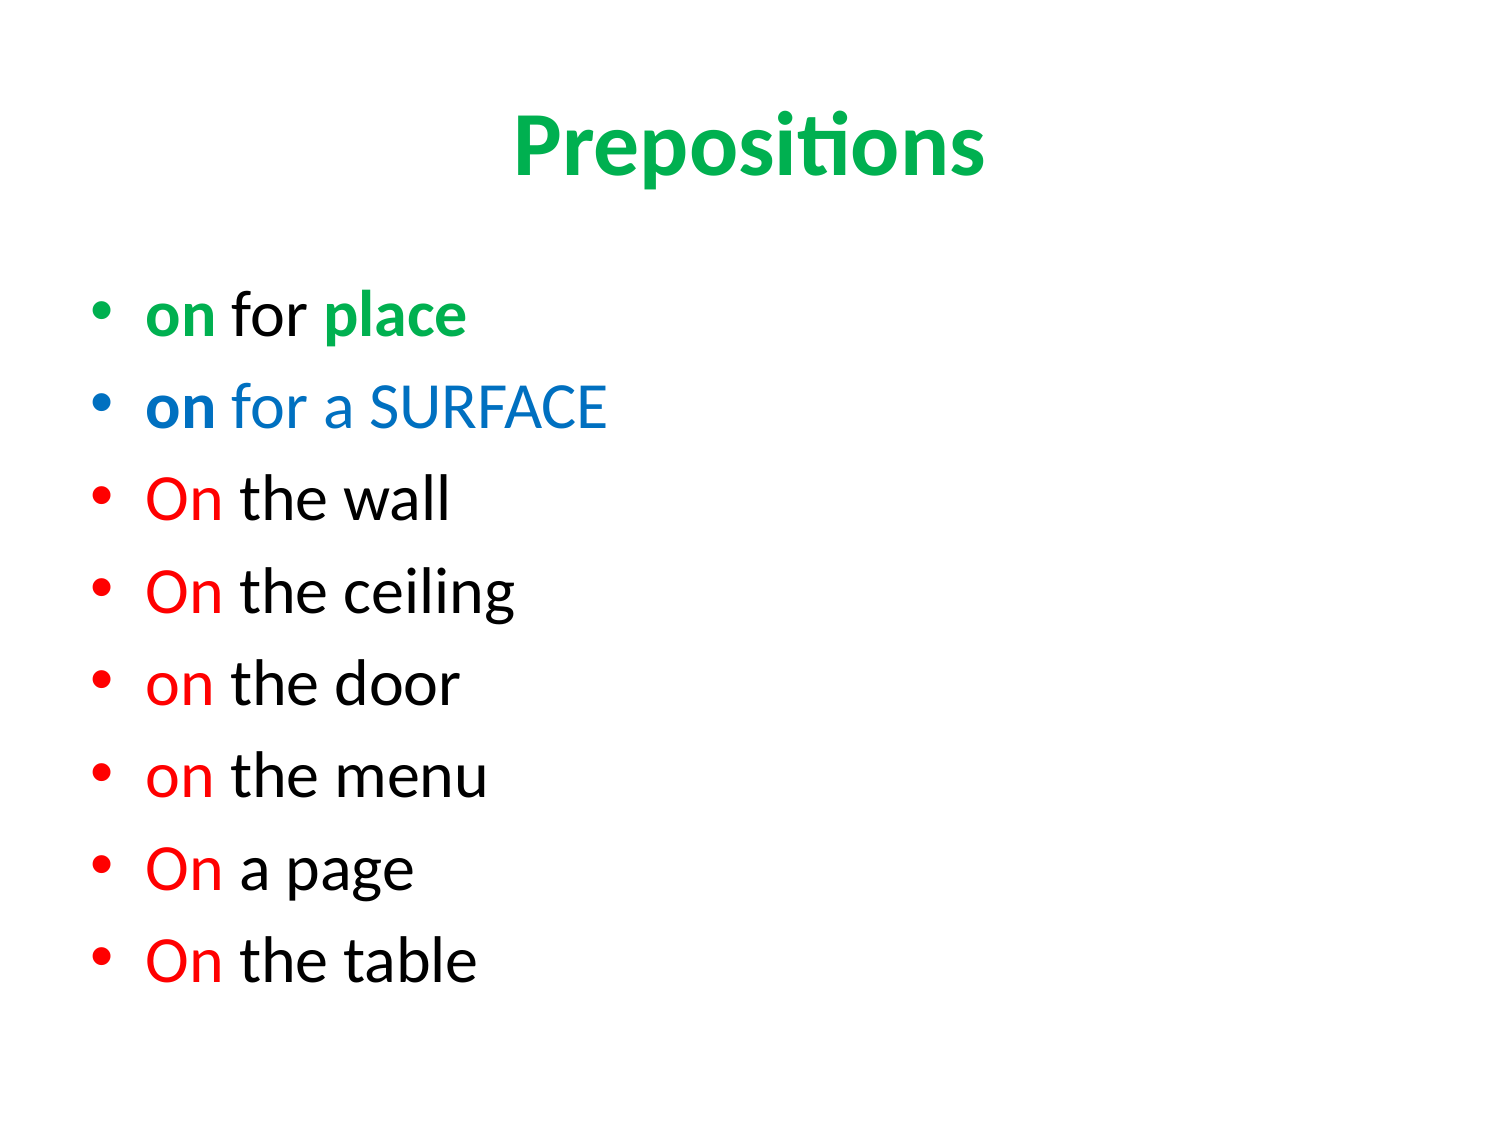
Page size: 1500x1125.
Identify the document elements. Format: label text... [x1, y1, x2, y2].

title Prepositions [75, 45, 1425, 233]
list on for place on for a SURFACE On the wall On the ceiling on the door on the menu On a page On the table [75, 262, 1425, 1005]
